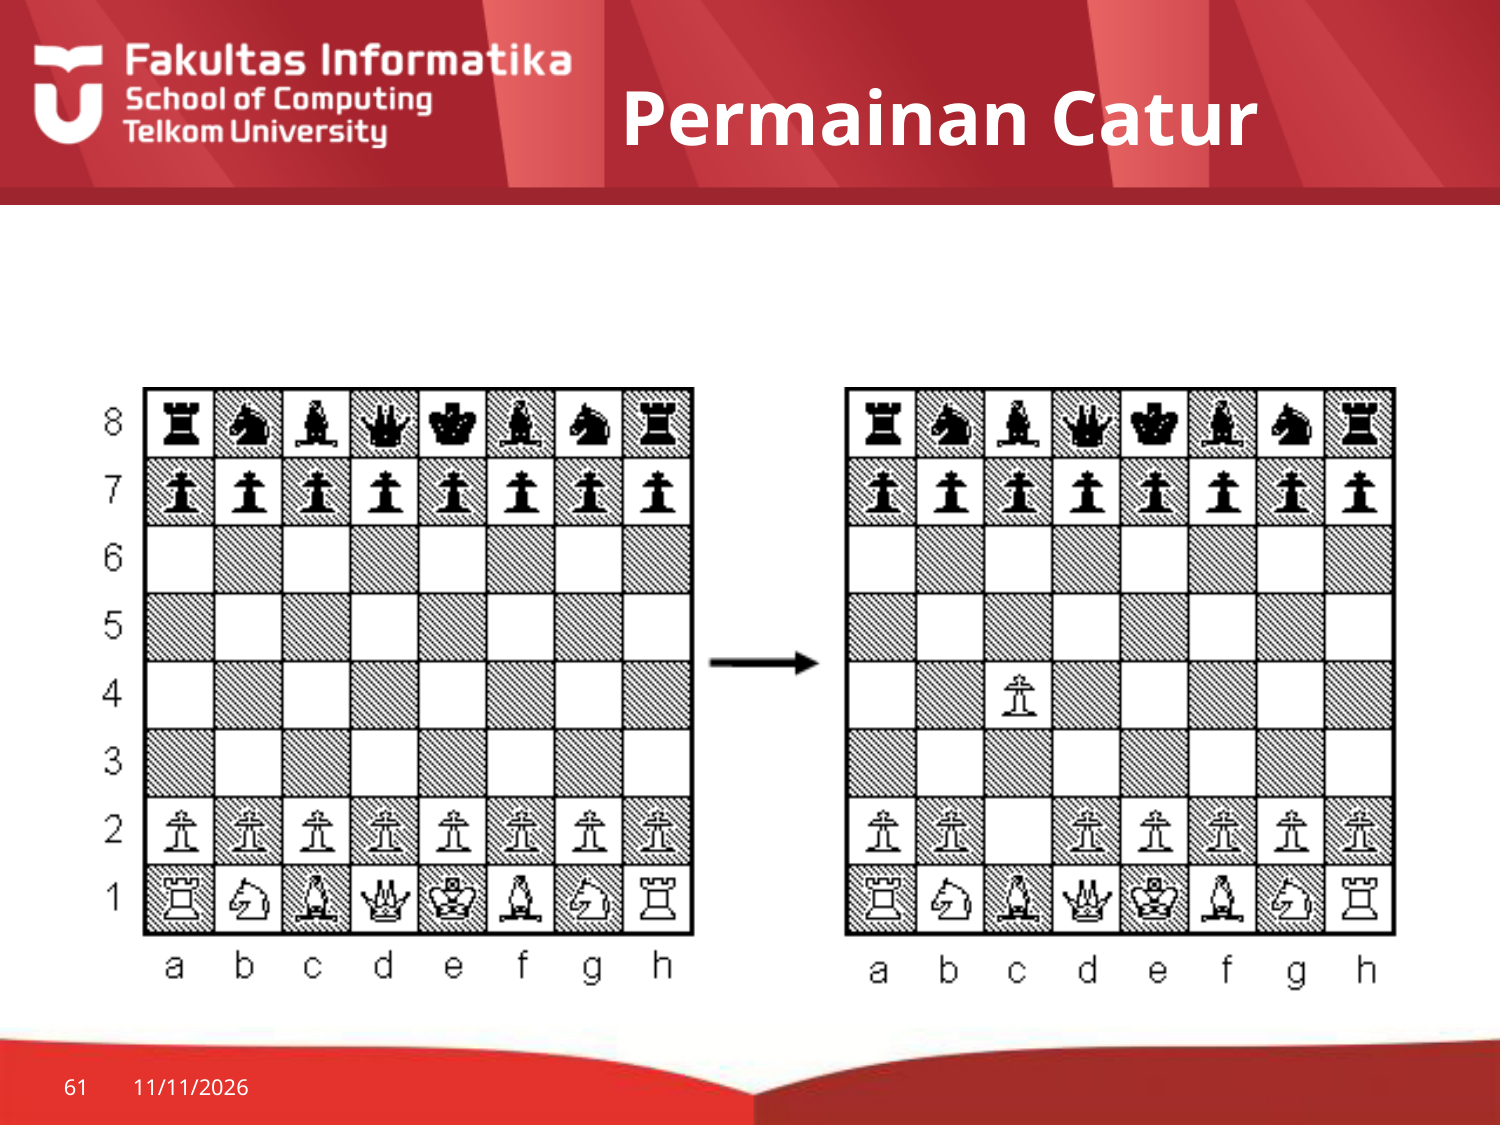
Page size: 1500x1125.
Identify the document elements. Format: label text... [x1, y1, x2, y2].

title Permainan Catur [605, 21, 1438, 210]
picture [0, 0, 1500, 205]
picture [87, 387, 1425, 1001]
picture [0, 1024, 1500, 1125]
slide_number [132, 1058, 403, 1119]
slide_number 61 [63, 1058, 123, 1119]
